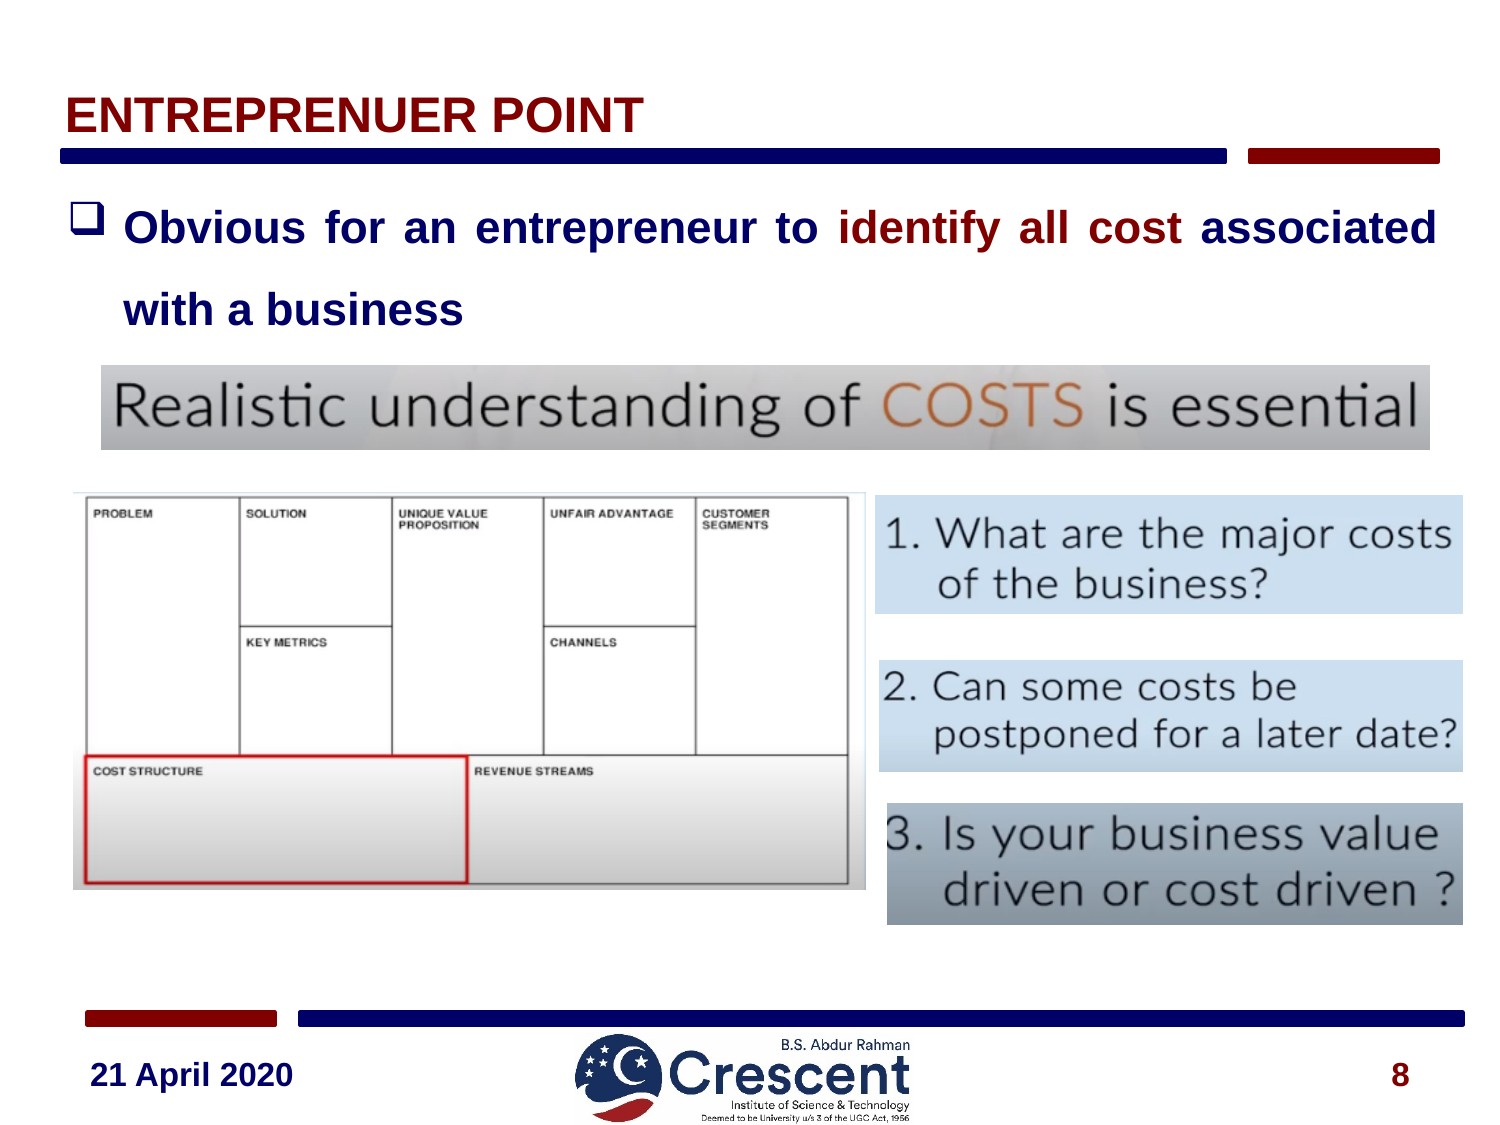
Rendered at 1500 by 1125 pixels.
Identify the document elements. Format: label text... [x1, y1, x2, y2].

picture [875, 495, 1463, 615]
text_box Obvious for an entrepreneur to identify all cost associated with a business [52, 162, 1453, 343]
slide_number 8 [1374, 1042, 1425, 1103]
picture [73, 491, 867, 890]
text_box [85, 1010, 277, 1027]
text_box [1248, 148, 1440, 162]
picture [887, 802, 1463, 926]
picture [101, 365, 1430, 450]
text_box [60, 148, 1227, 164]
text_box [298, 1010, 1465, 1027]
picture [879, 660, 1463, 773]
text_box ENTREPRENUER POINT [49, 74, 1263, 150]
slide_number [75, 1042, 425, 1103]
picture [574, 1033, 913, 1125]
